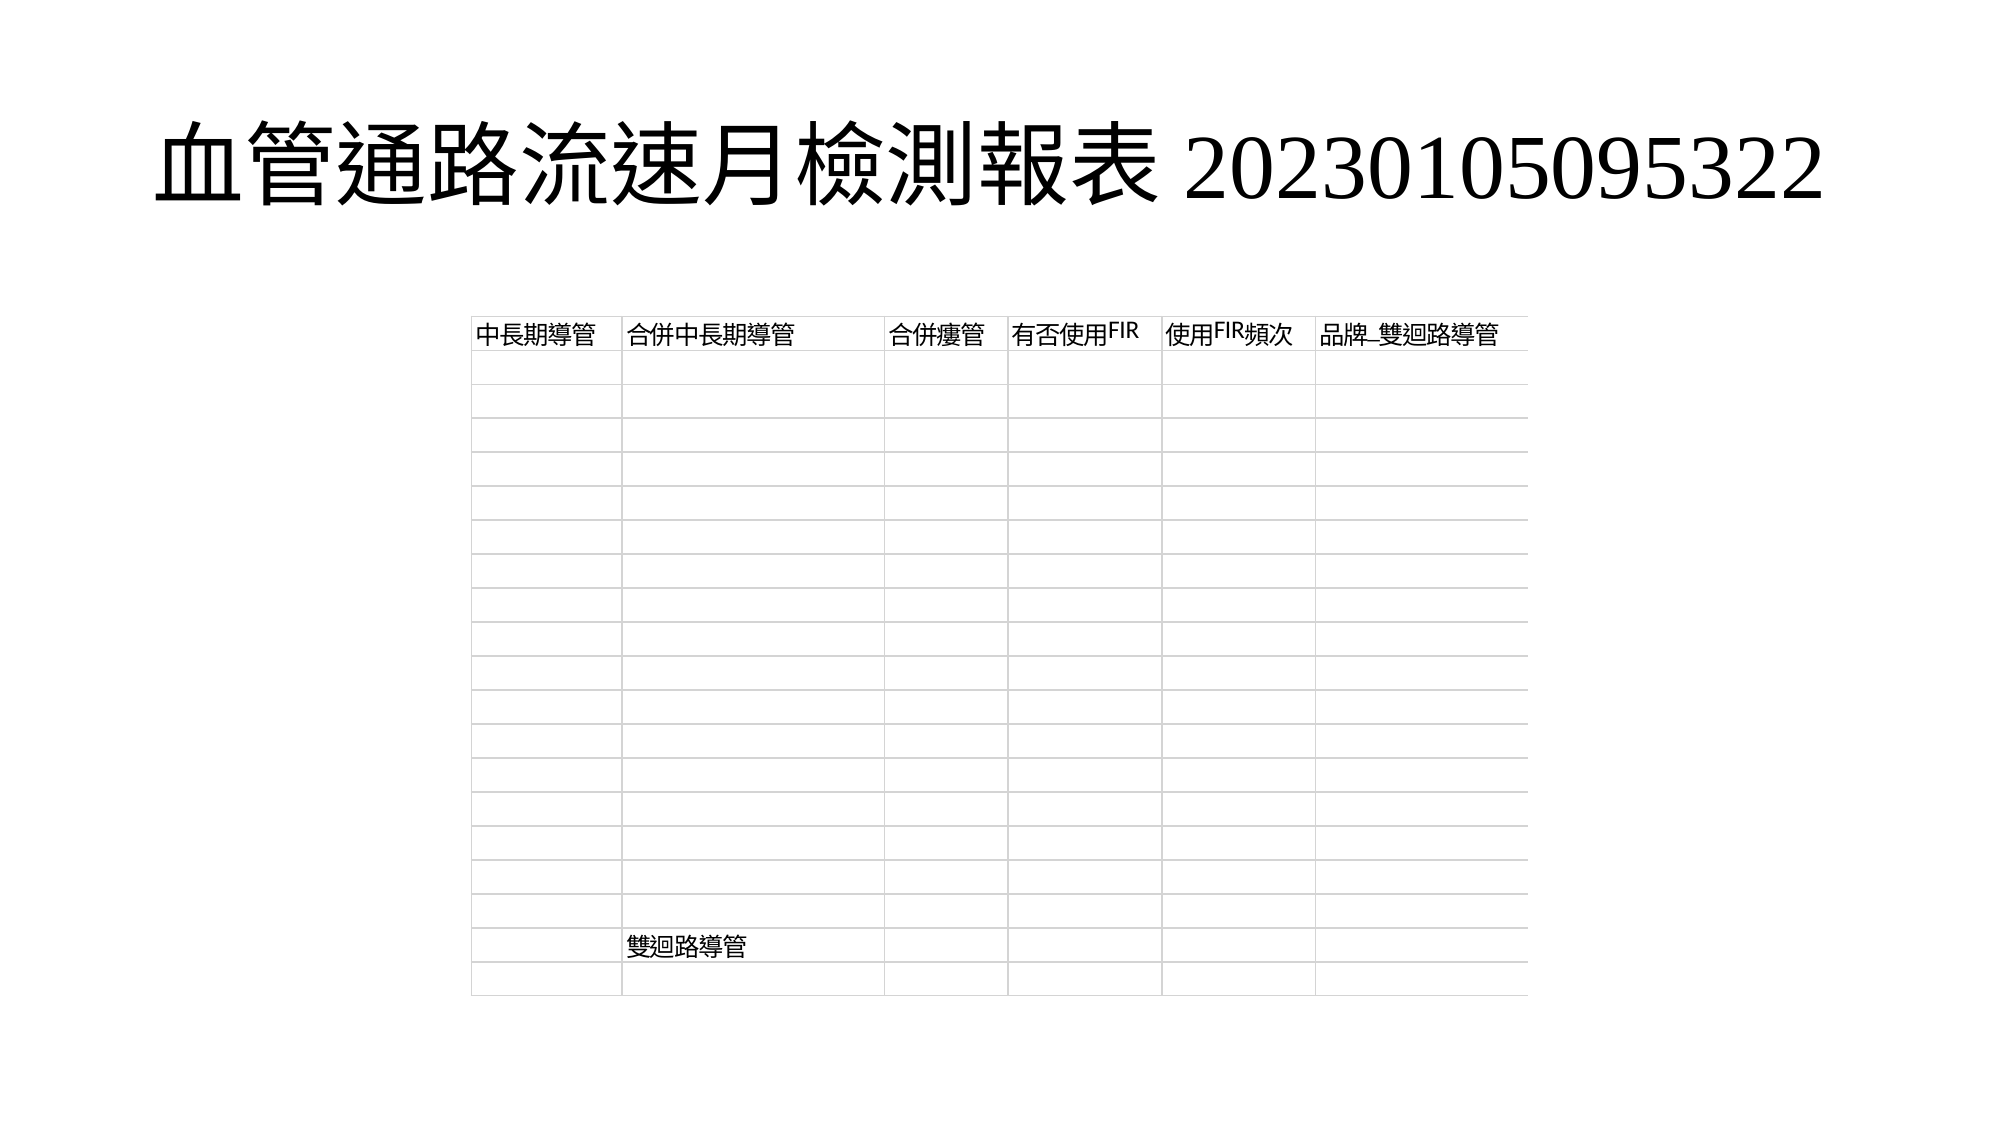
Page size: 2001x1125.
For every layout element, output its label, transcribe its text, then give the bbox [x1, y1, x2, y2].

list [470, 315, 1530, 998]
title 血管通路流速月檢測報表20230105095322 [137, 59, 1863, 278]
